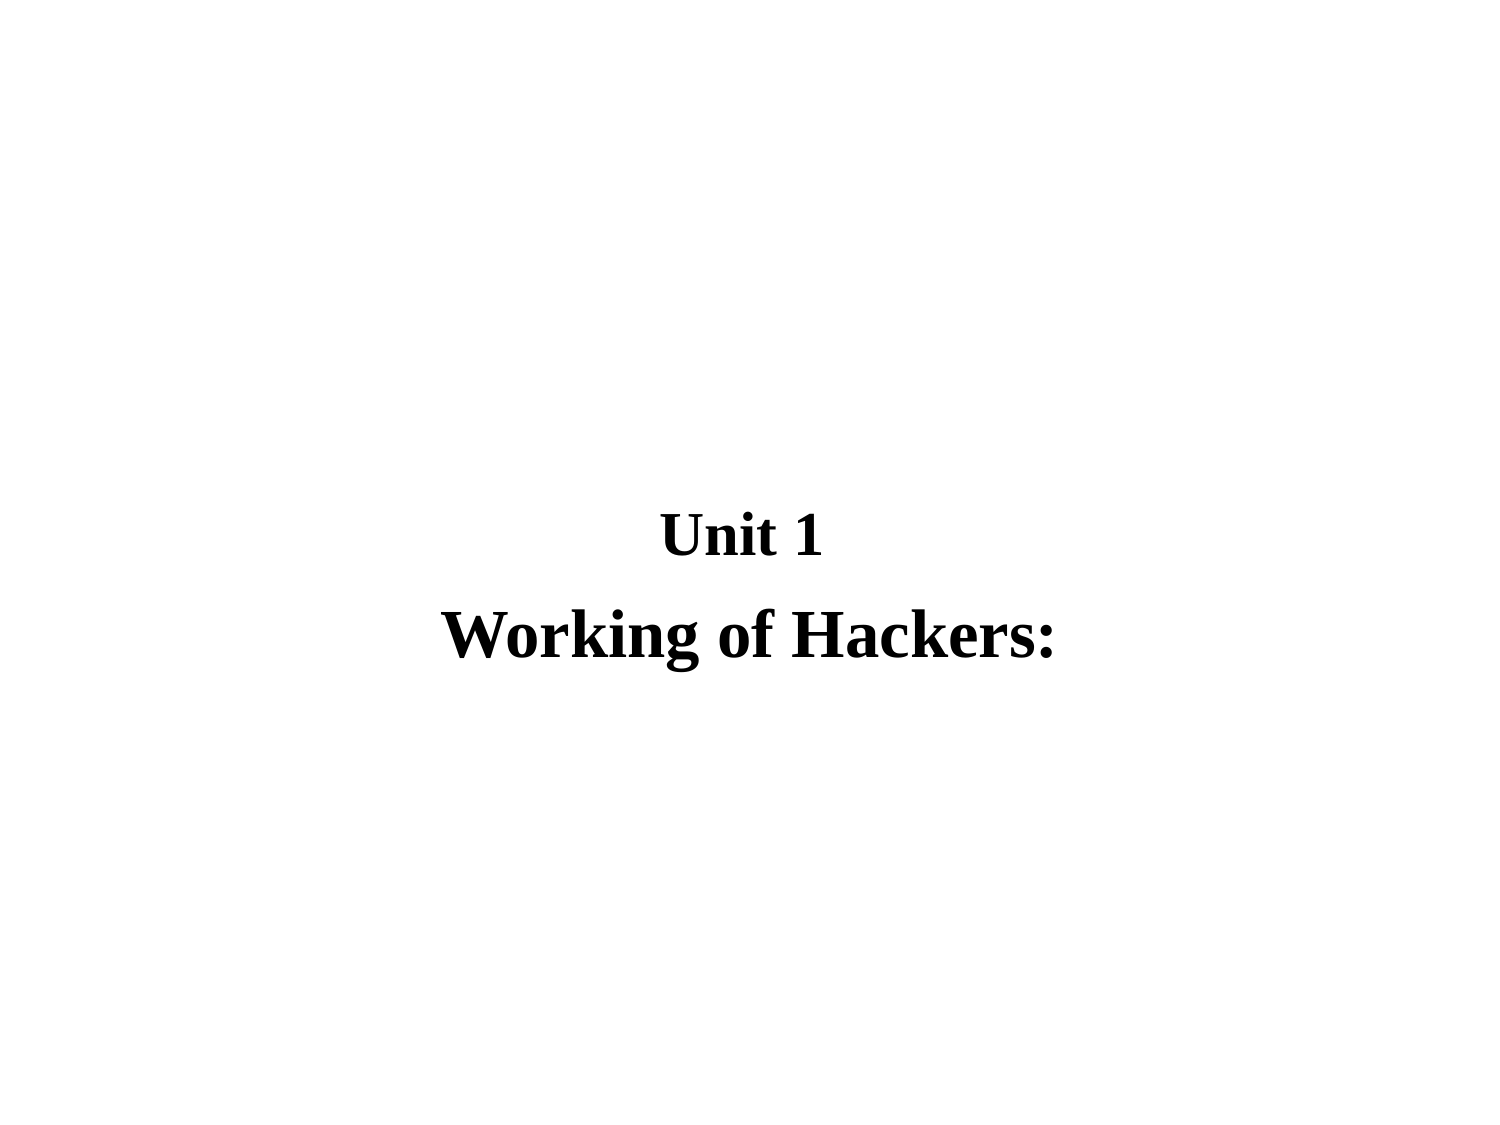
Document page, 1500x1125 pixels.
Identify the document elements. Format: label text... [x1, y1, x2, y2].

subtitle Working of Hackers: [187, 590, 1313, 863]
title Unit 1 [112, 184, 1388, 576]
